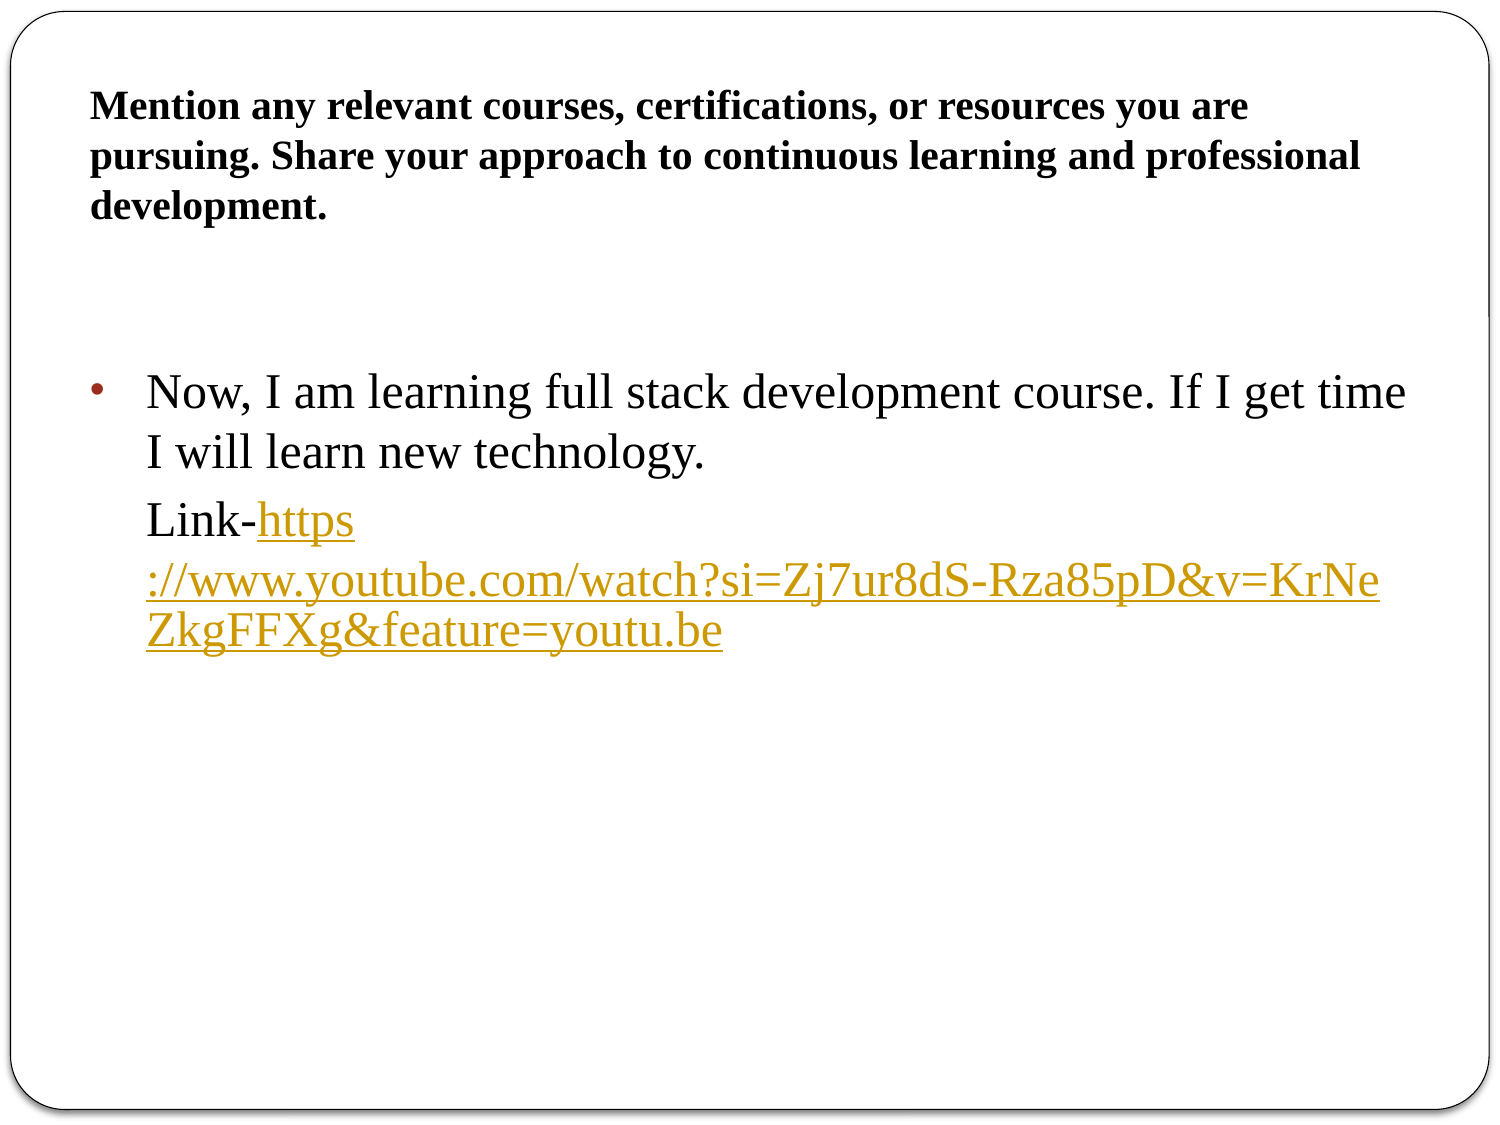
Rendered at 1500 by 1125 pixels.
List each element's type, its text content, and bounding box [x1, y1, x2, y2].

list Now, I am learning full stack development course. If I get time I will learn new technology. Link-https://www.youtube.com/watch?si=Zj7ur8dS-Rza85pD&v=KrNeZkgFFXg&feature=youtu.be [75, 351, 1425, 1005]
title Mention any relevant courses, certifications, or resources you are pursuing. Share your approach to continuous learning and professional development. [75, 45, 1425, 293]
